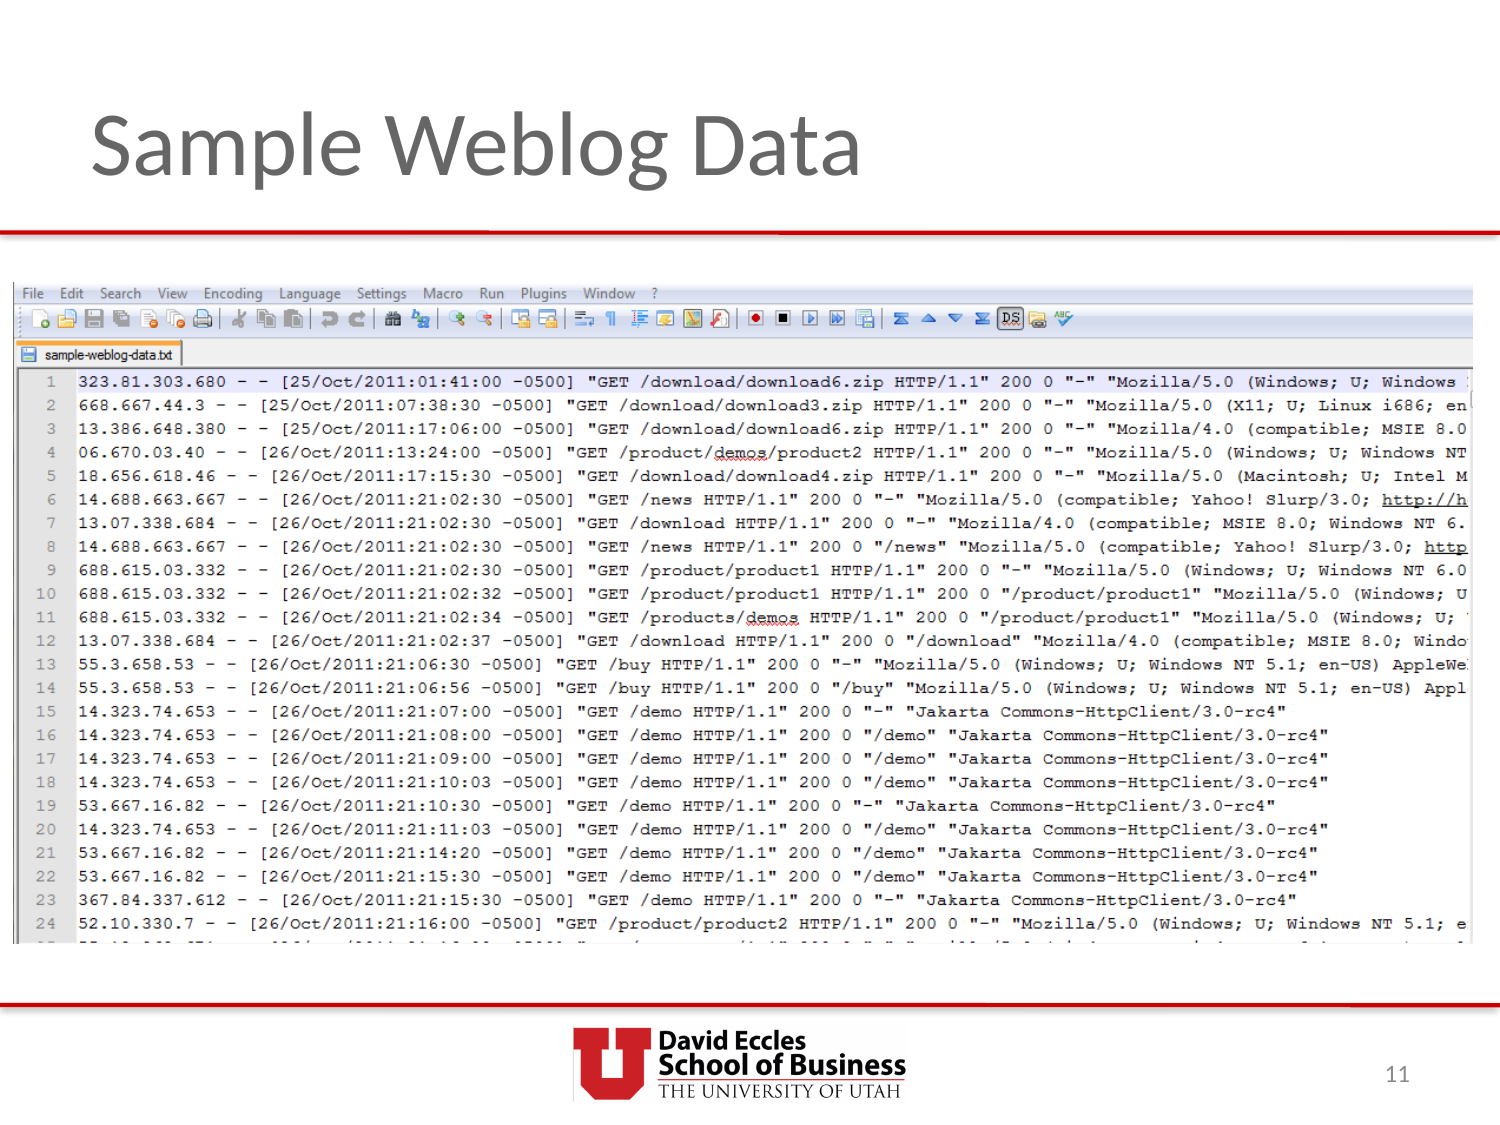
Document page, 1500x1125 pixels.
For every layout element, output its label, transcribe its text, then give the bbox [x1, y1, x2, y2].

slide_number 11 [1074, 1042, 1425, 1103]
title Sample Weblog Data [75, 45, 1425, 233]
picture [573, 1026, 907, 1102]
picture [13, 282, 1473, 945]
